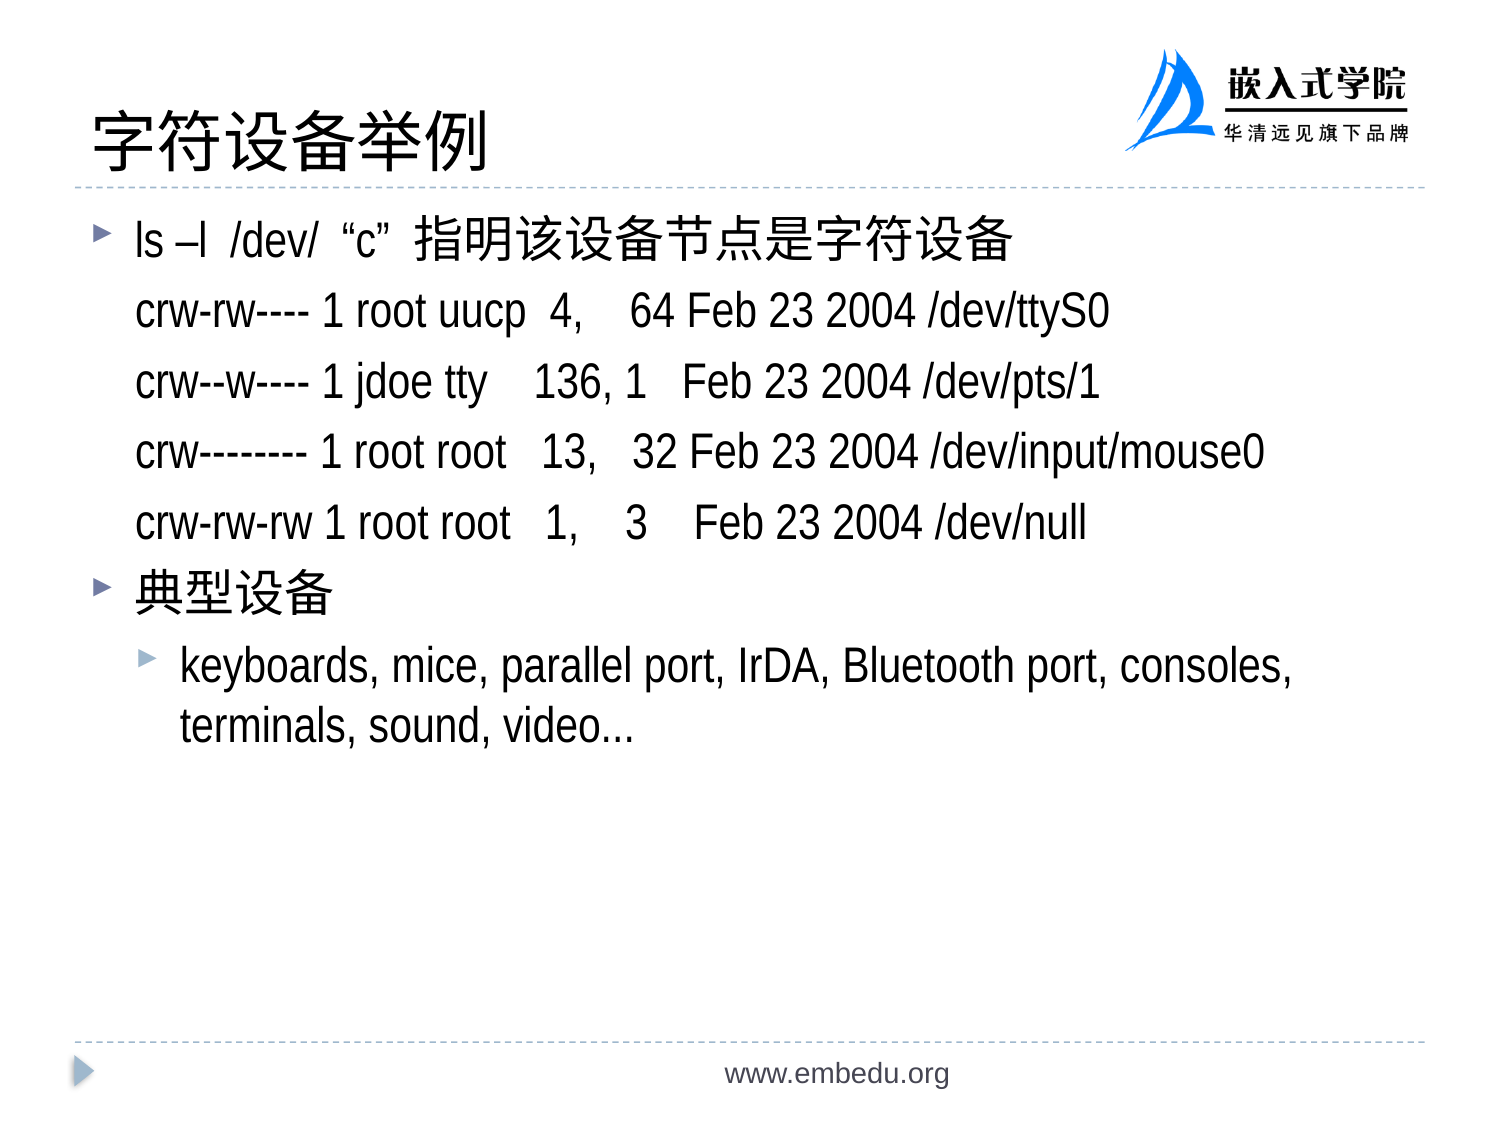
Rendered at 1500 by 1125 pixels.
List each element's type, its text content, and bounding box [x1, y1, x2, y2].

footer www.embedu.org [600, 1046, 1075, 1125]
title 字符设备举例 [74, 24, 1426, 188]
list ls –l /dev/ “c” 指明该设备节点是字符设备 crw-rw---- 1 root uucp 4, 64 Feb 23 2004 /dev/ttyS0 crw--w---- 1 jdoe tty 136, 1 Feb 23 2004 /dev/pts/1 crw-------- 1 root root 13, 32 Feb 23 2004 /dev/input/mouse0 crw-rw-rw 1 root root 1, 3 Feb 23 2004 /dev/null 典型设备 keyboards, mice, parallel port, IrDA, Bluetooth port, consoles, terminals, sound, video... [74, 199, 1426, 1006]
